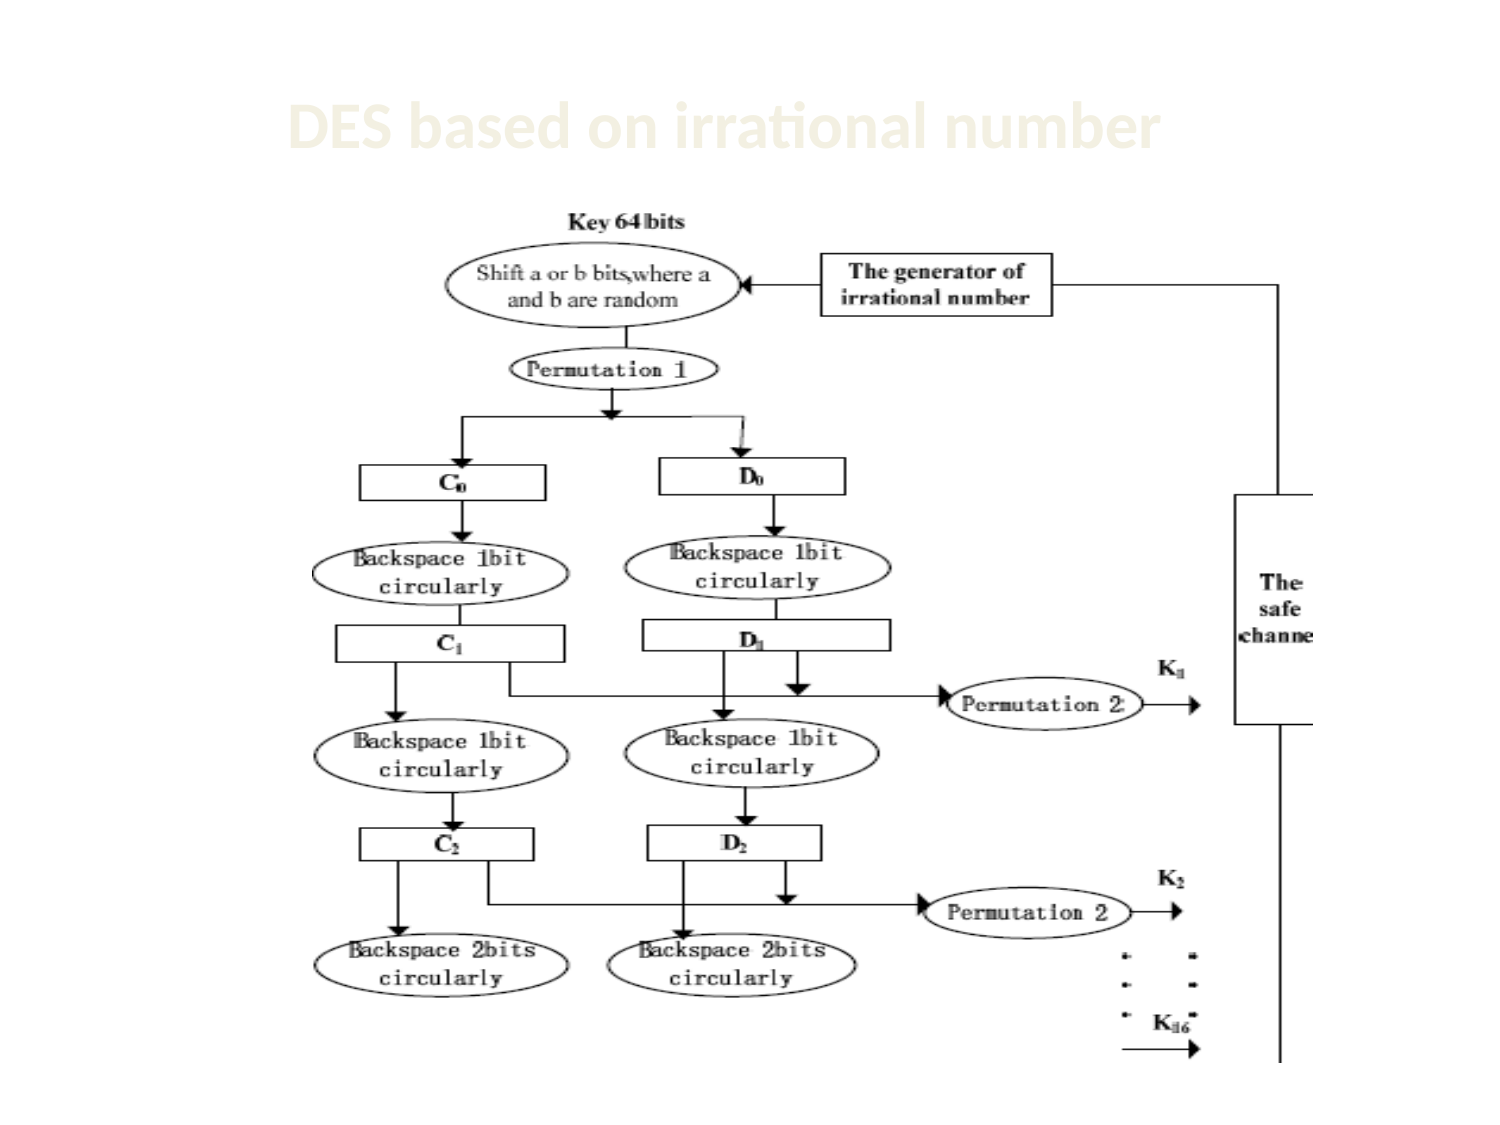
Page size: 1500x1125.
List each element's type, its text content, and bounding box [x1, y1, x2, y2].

text_box DES based on irrational number [262, 74, 1188, 170]
picture [312, 212, 1313, 1063]
